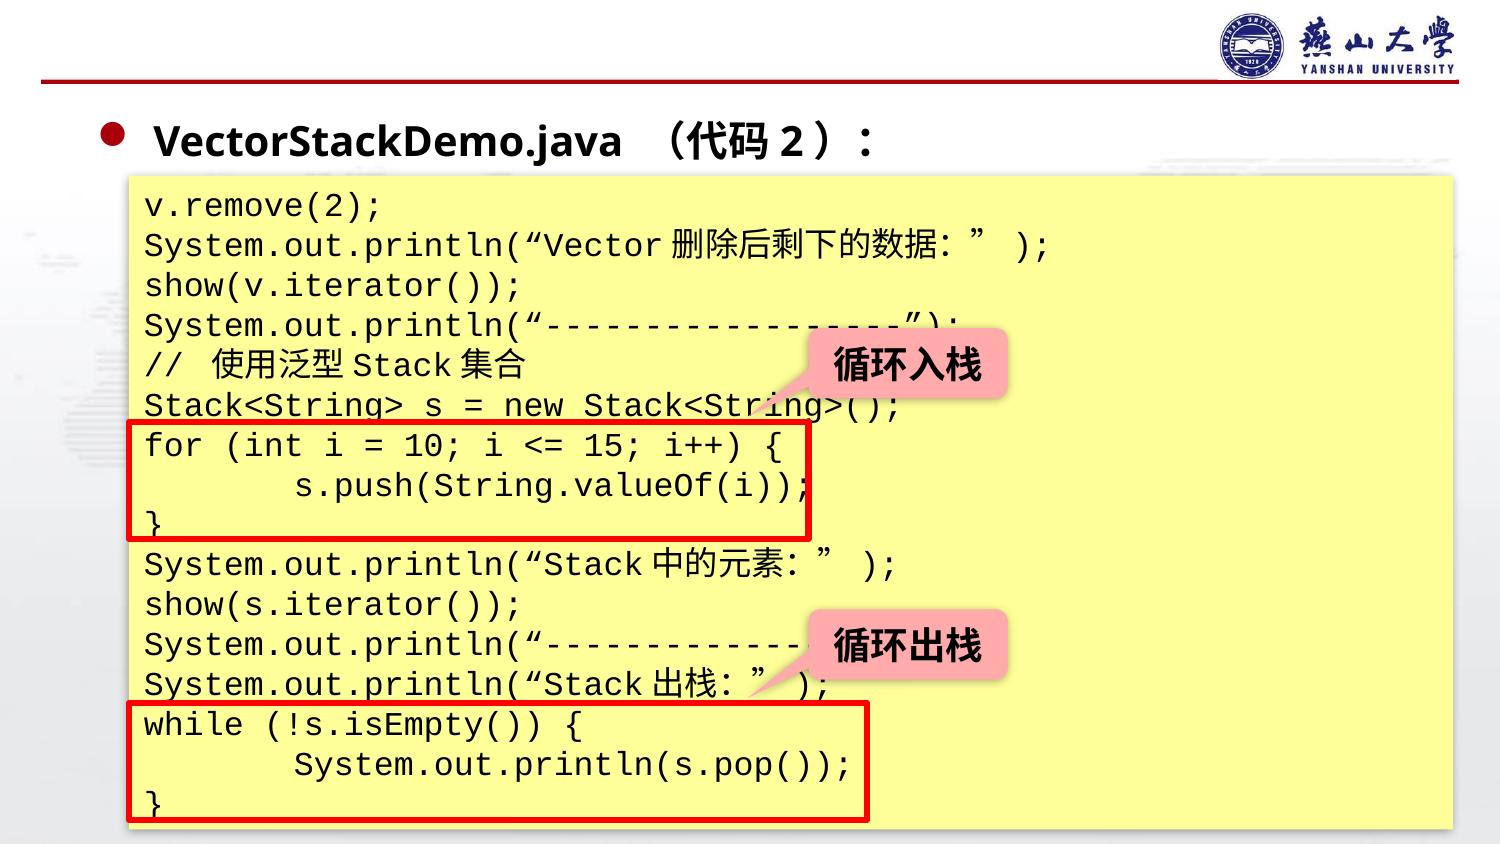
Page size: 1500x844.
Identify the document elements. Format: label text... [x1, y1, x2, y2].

text_box v.remove(2); System.out.println(“Vector删除后剩下的数据：”); show(v.iterator()); System.out.println(“------------------”); // 使用泛型Stack集合 Stack<String> s = new Stack<String>(); for (int i = 10; i <= 15; i++) { s.push(String.valueOf(i)); } System.out.println(“Stack中的元素：”); show(s.iterator()); System.out.println(“------------------”); System.out.println(“Stack出栈：”); while (!s.isEmpty()) { System.out.println(s.pop()); } [128, 175, 1454, 830]
text_box [126, 700, 870, 823]
text_box [126, 419, 812, 542]
picture [0, 1, 1500, 844]
text_box 循环入栈 [747, 328, 1008, 417]
list VectorStackDemo.java （代码2）： [81, 81, 1429, 716]
text_box 循环出栈 [747, 609, 1008, 699]
